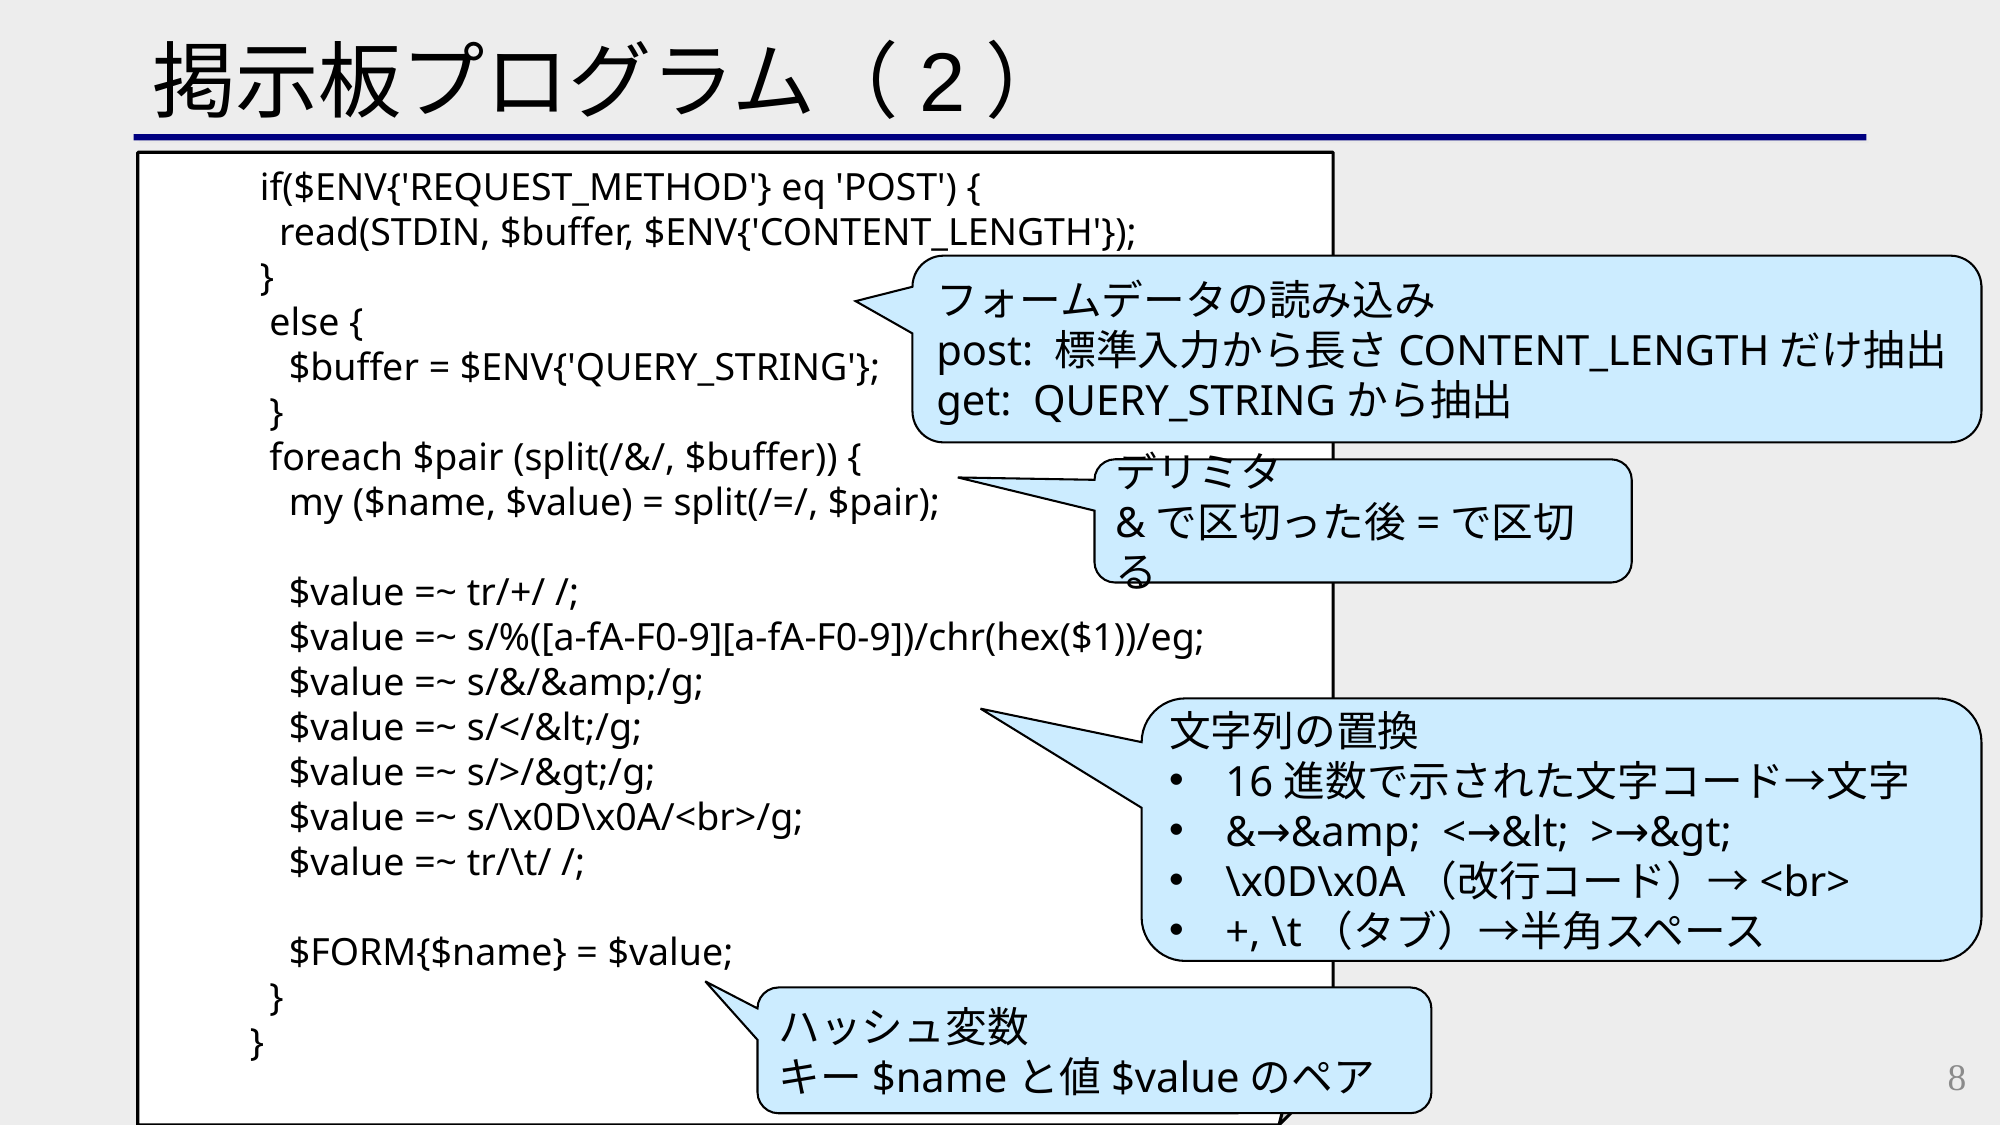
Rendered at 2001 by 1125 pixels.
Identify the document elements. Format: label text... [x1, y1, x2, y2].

text_box [137, 152, 1334, 1125]
slide_number 8 [1531, 1045, 1982, 1106]
text_box デリミタ &で区切った後=で区切る [957, 458, 1633, 584]
text_box if($ENV{'REQUEST_METHOD'} eq 'POST') { read(STDIN, $buffer, $ENV{'CONTENT_LENGTH'}); } else { $buffer = $ENV{'QUERY_STRING'}; } foreach $pair (split(/&/, $buffer)) { my ($name, $value) = split(/=/, $pair); $value =~ tr/+/ /; $value =~ s/%([a-fA-F0-9][a-fA-F0-9])/chr(hex($1))/eg; $value =~ s/&/&amp;/g; $value =~ s/</&lt;/g; $value =~ s/>/&gt;/g; $value =~ s/\x0D\x0A/<br>/g; $value =~ tr/\t/ /; $FORM{$name} = $value; } } [235, 155, 1221, 1071]
text_box フォームデータの読み込み post: 標準入力から長さCONTENT_LENGTHだけ抽出 get: QUERY_STRINGから抽出 [852, 254, 1983, 444]
text_box ハッシュ変数 キー$nameと値$valueのペア [704, 980, 1433, 1115]
title 掲示板プログラム（2） [137, 18, 1863, 138]
text_box 文字列の置換 16進数で示された文字コード→文字 &→&amp; <→&lt; >→&gt; \x0D\x0A（改行コード）→<br> +, \t（タブ）→半角スペース [980, 697, 1983, 962]
